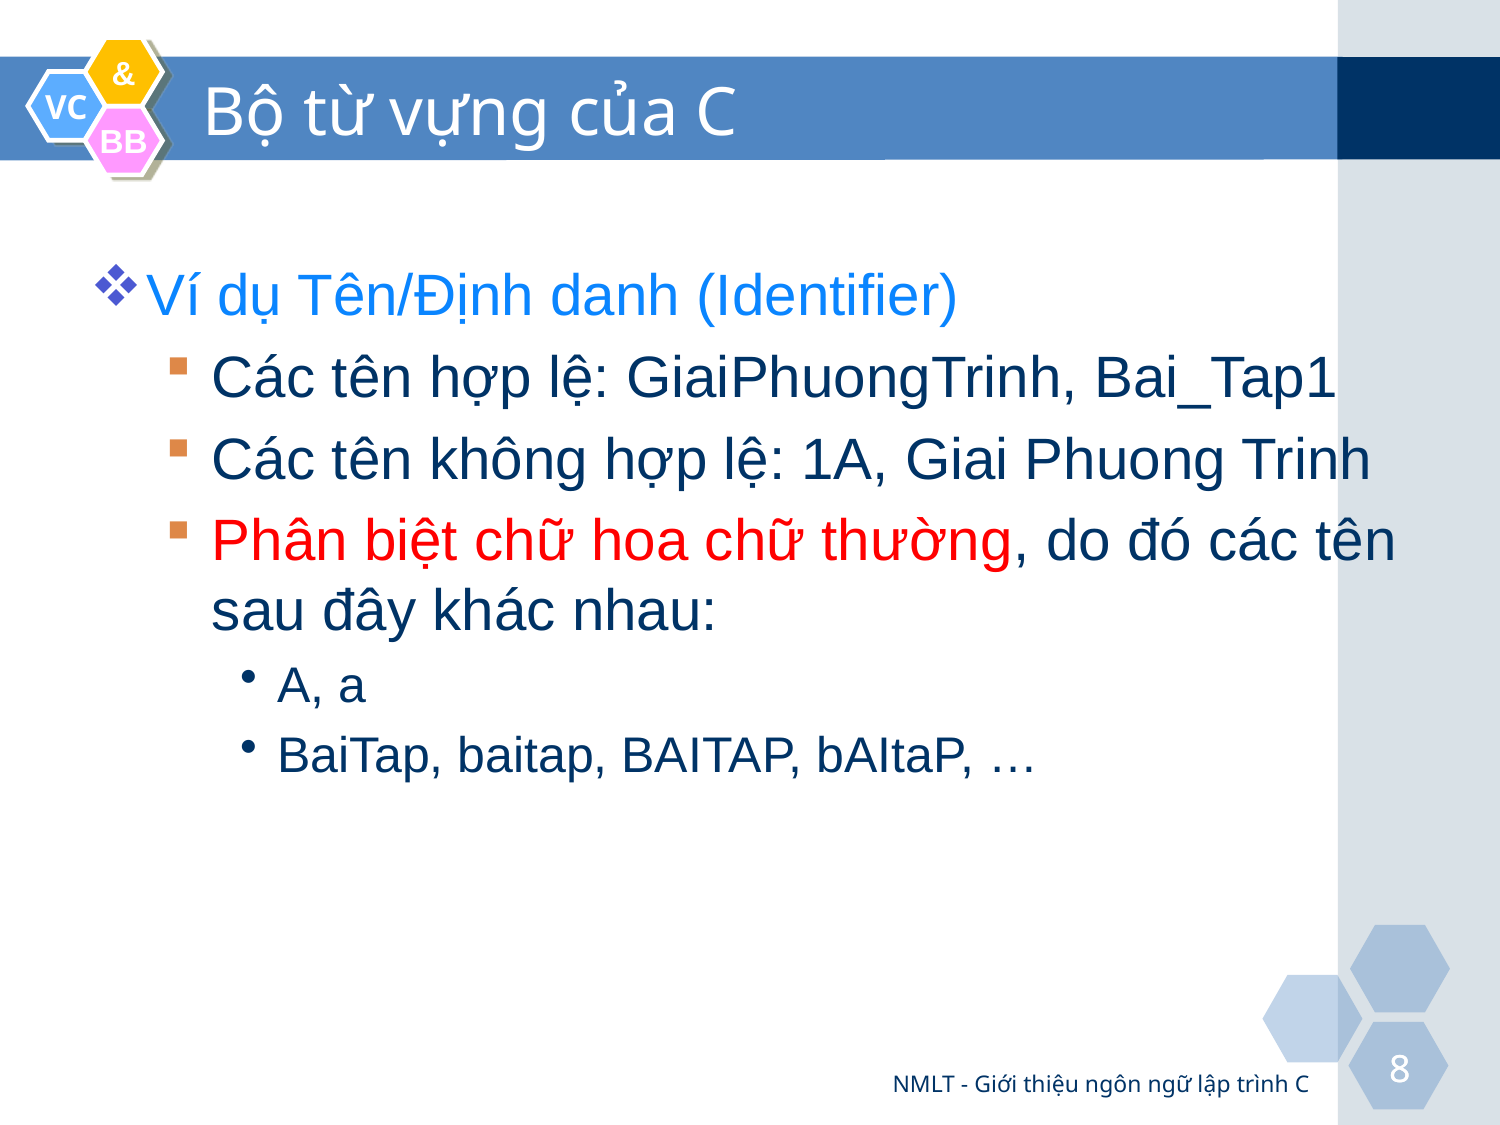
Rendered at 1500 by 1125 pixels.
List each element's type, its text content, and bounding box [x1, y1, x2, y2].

title Bộ từ vựng của C [187, 62, 1288, 156]
footer NMLT - Giới thiệu ngôn ngữ lập trình C [849, 1062, 1326, 1101]
list Ví dụ Tên/Định danh (Identifier) Các tên hợp lệ: GiaiPhuongTrinh, Bai_Tap1 Các tên không hợp lệ: 1A, Giai Phuong Trinh Phân biệt chữ hoa chữ thường, do đó các tên sau đây khác nhau: A, a BaiTap, baitap, BAITAP, bAItaP, … [74, 249, 1426, 1038]
